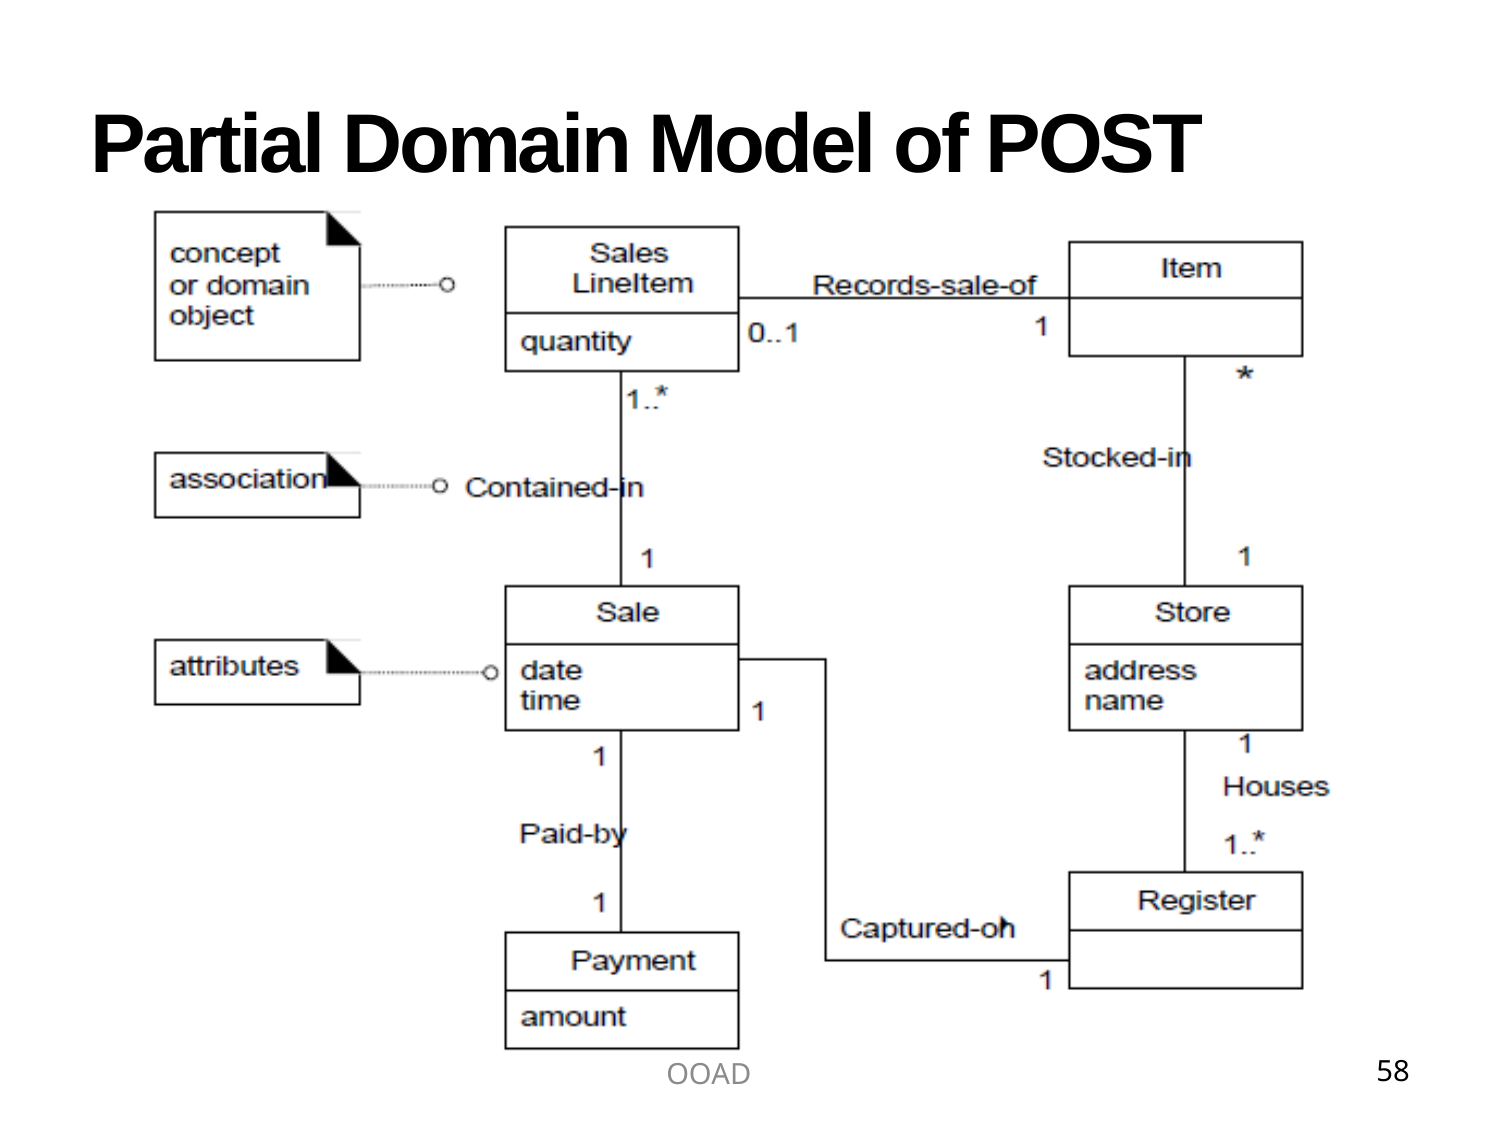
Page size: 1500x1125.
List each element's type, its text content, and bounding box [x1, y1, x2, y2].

slide_number 58 [1074, 1042, 1425, 1103]
title Partial Domain Model of POST [75, 45, 1425, 233]
footer OOAD [512, 1069, 988, 1103]
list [122, 205, 1378, 1062]
